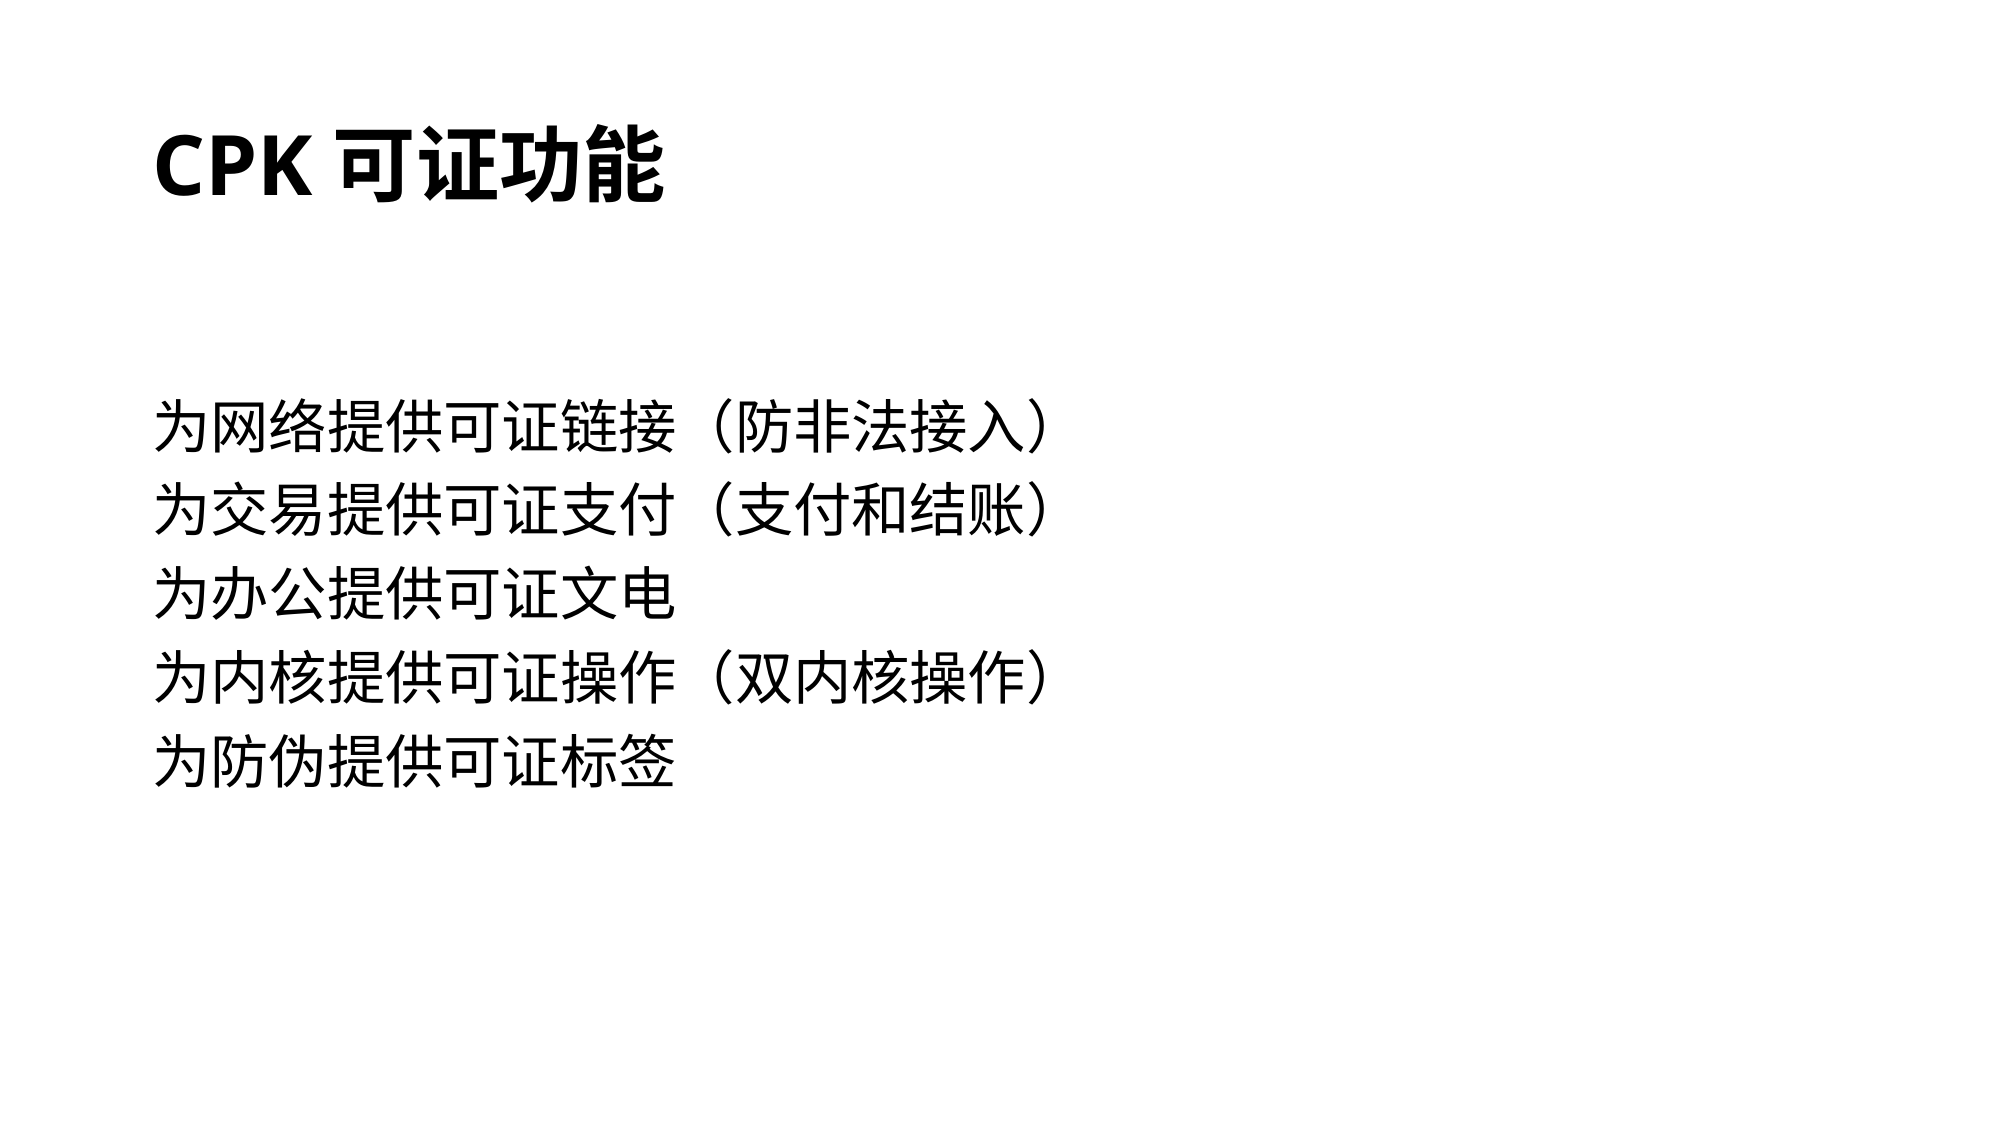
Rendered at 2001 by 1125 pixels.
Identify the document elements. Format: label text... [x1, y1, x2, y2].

list 为网络提供可证链接（防非法接入） 为交易提供可证支付（支付和结账） 为办公提供可证文电 为内核提供可证操作（双内核操作） 为防伪提供可证标签 [137, 299, 1863, 1014]
title CPK可证功能 [137, 59, 1863, 278]
